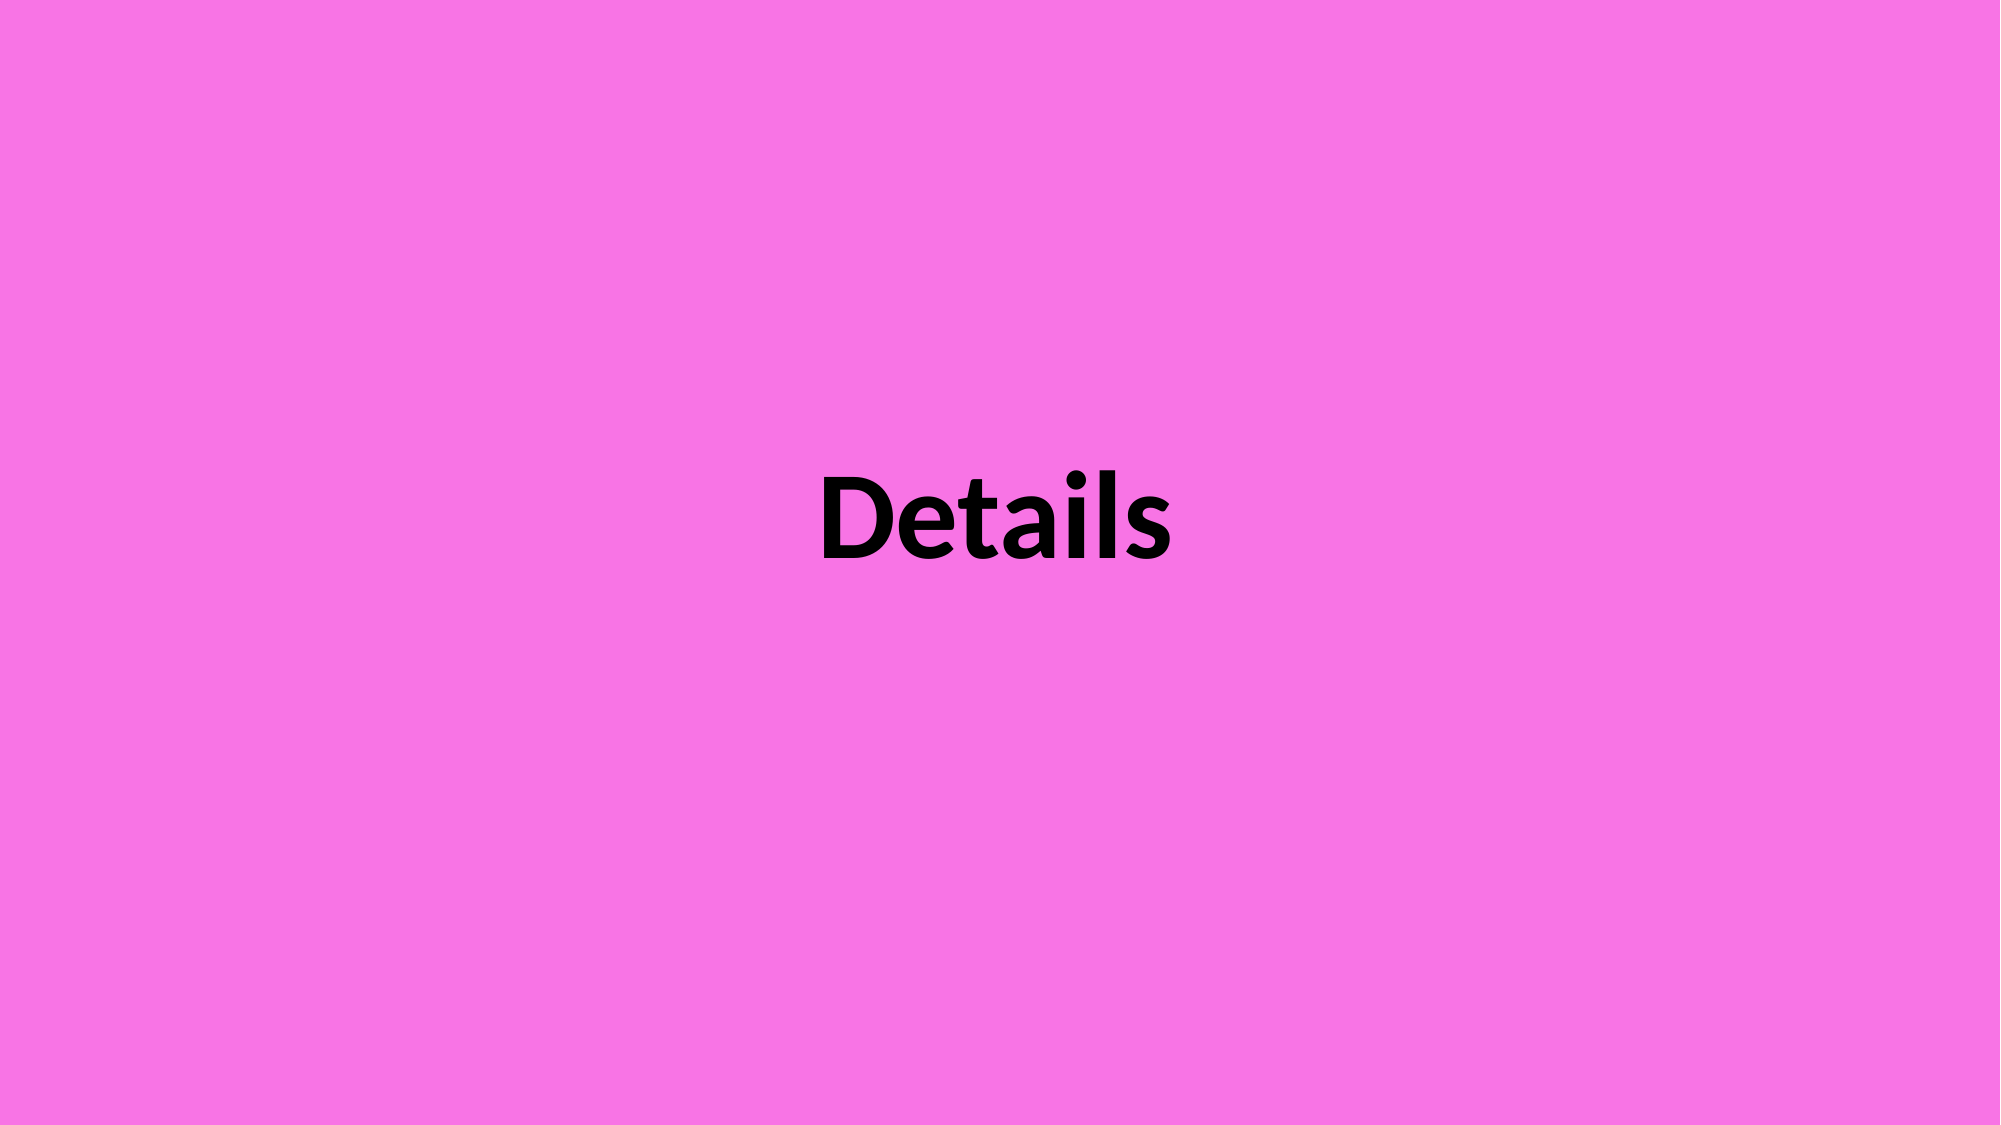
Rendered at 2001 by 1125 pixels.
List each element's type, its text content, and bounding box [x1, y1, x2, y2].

text_box Details [72, 425, 1918, 591]
